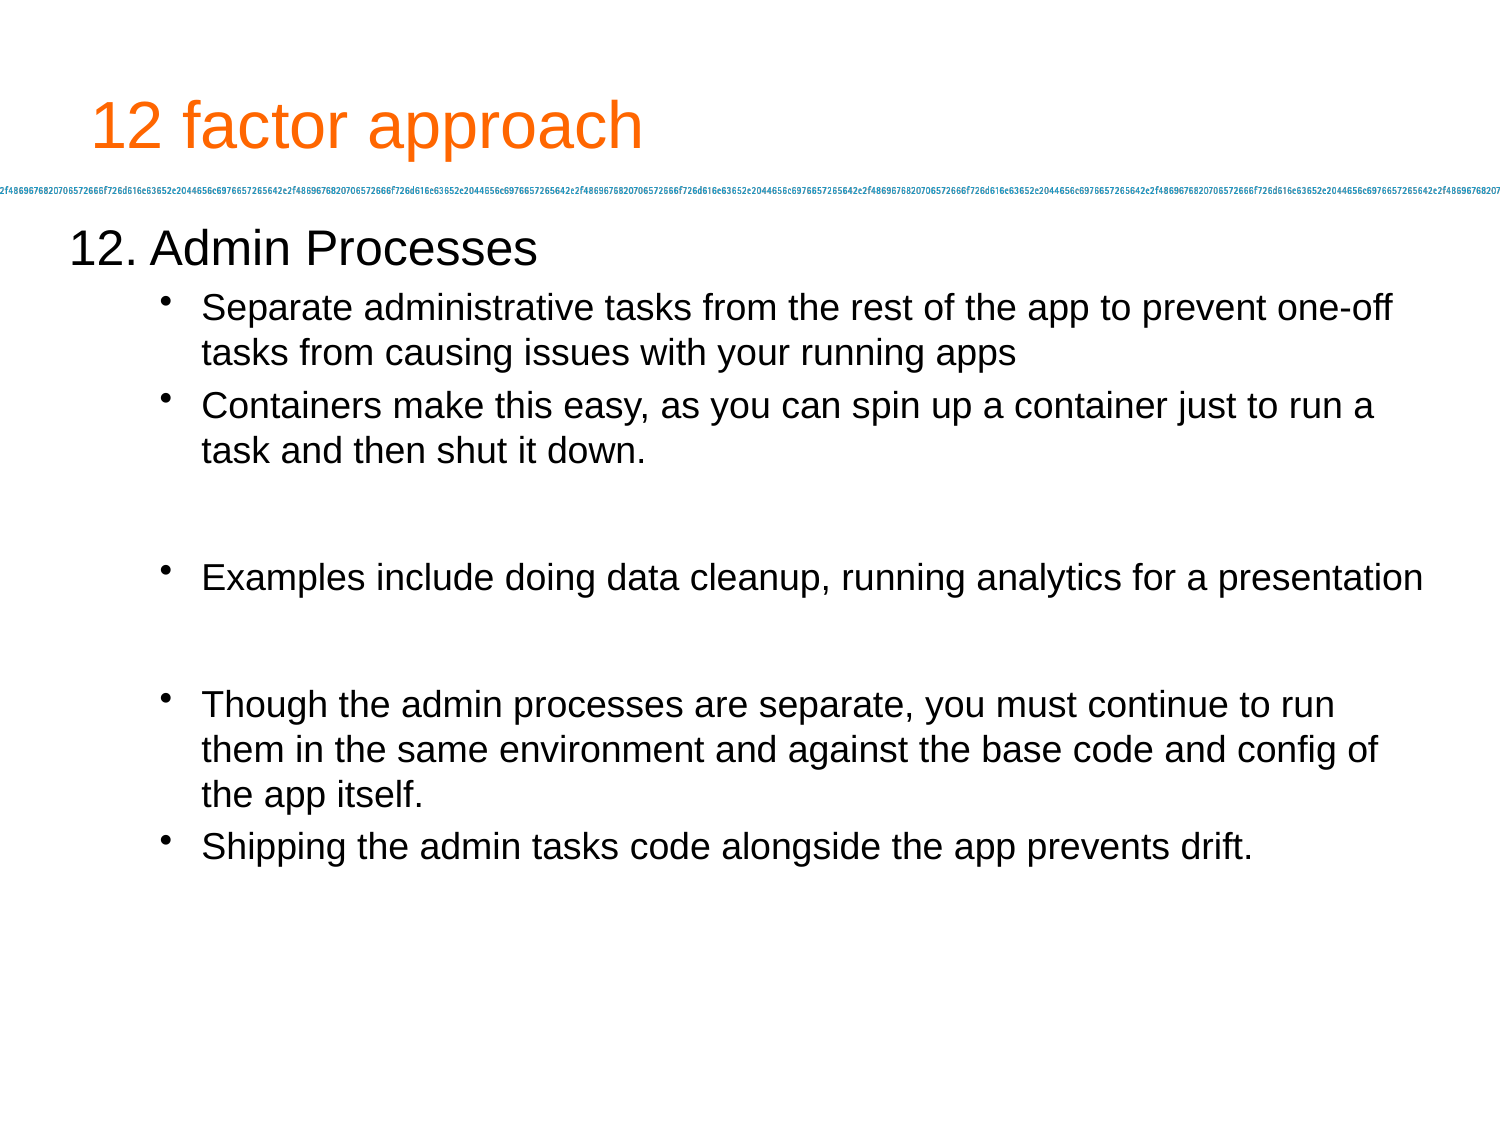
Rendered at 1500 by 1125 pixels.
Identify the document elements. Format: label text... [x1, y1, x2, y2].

title 12 factor approach [74, 19, 1413, 171]
picture [0, 186, 1500, 194]
list 12. Admin Processes Separate administrative tasks from the rest of the app to prevent one-off tasks from causing issues with your running apps Containers make this easy, as you can spin up a container just to run a task and then shut it down. Examples include doing data cleanup, running analytics for a presentation Though the admin processes are separate, you must continue to run them in the same environment and against the base code and config of the app itself. Shipping the admin tasks code alongside the app prevents drift. [53, 207, 1442, 1084]
